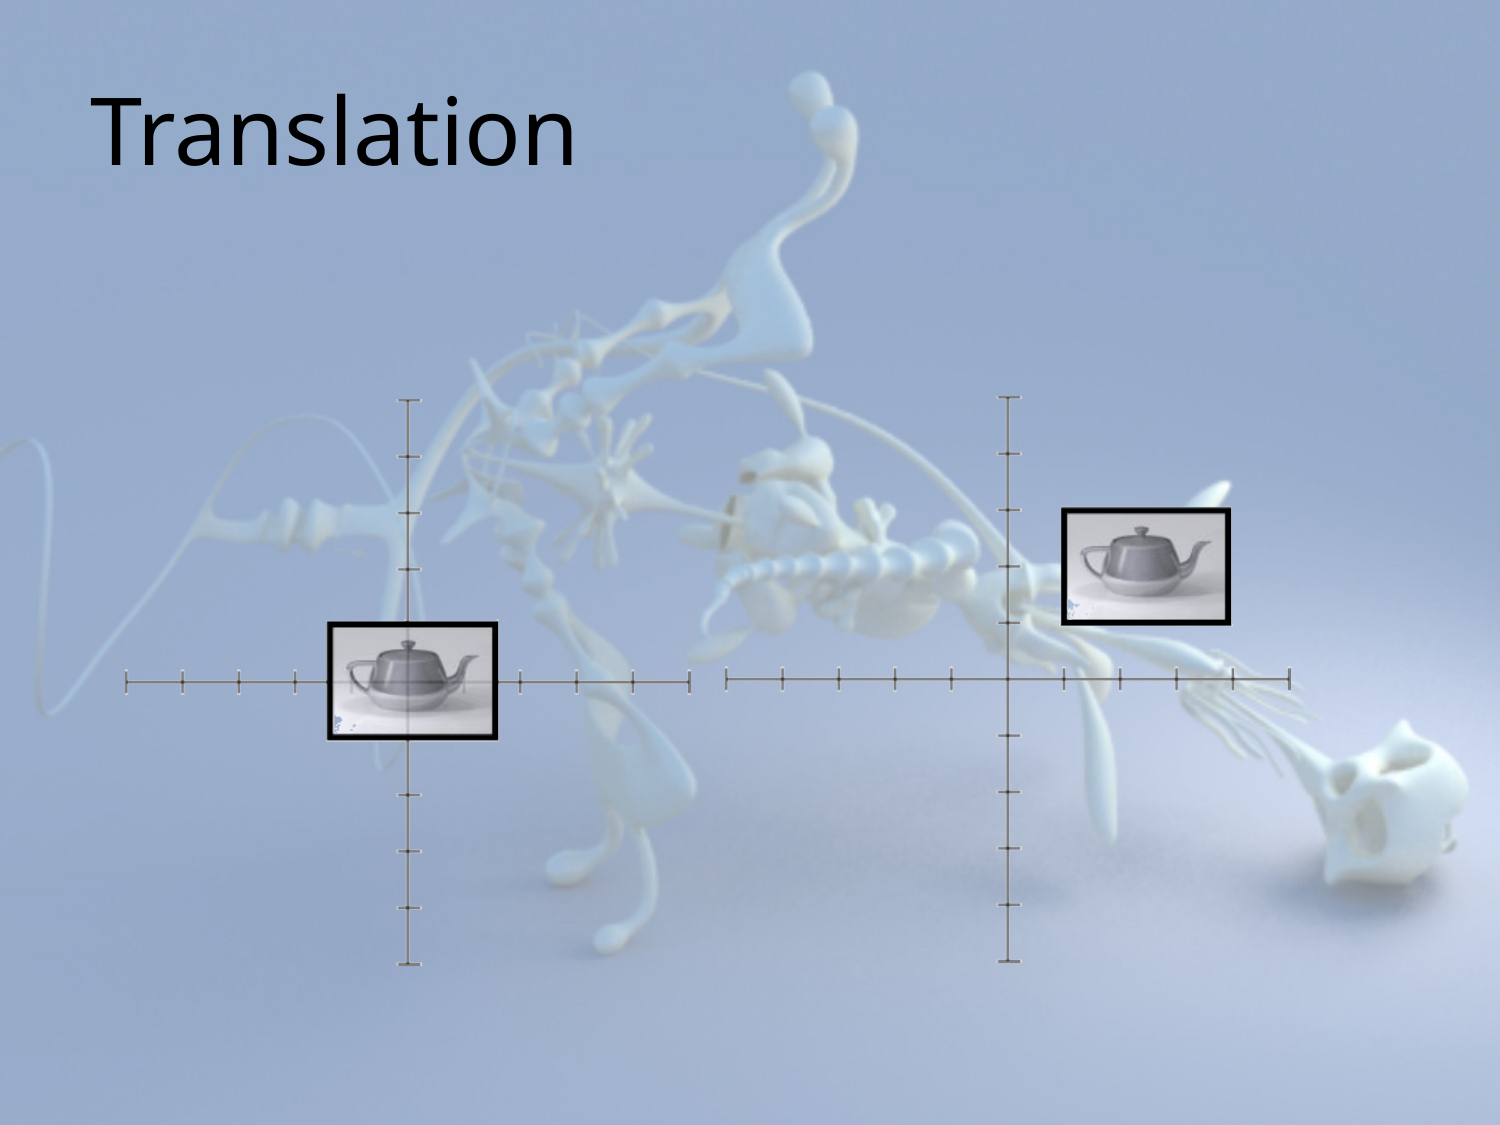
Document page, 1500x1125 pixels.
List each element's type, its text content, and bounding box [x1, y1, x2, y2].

title Translation [75, 24, 1425, 231]
list [75, 291, 1425, 1050]
picture [0, 0, 1500, 1125]
